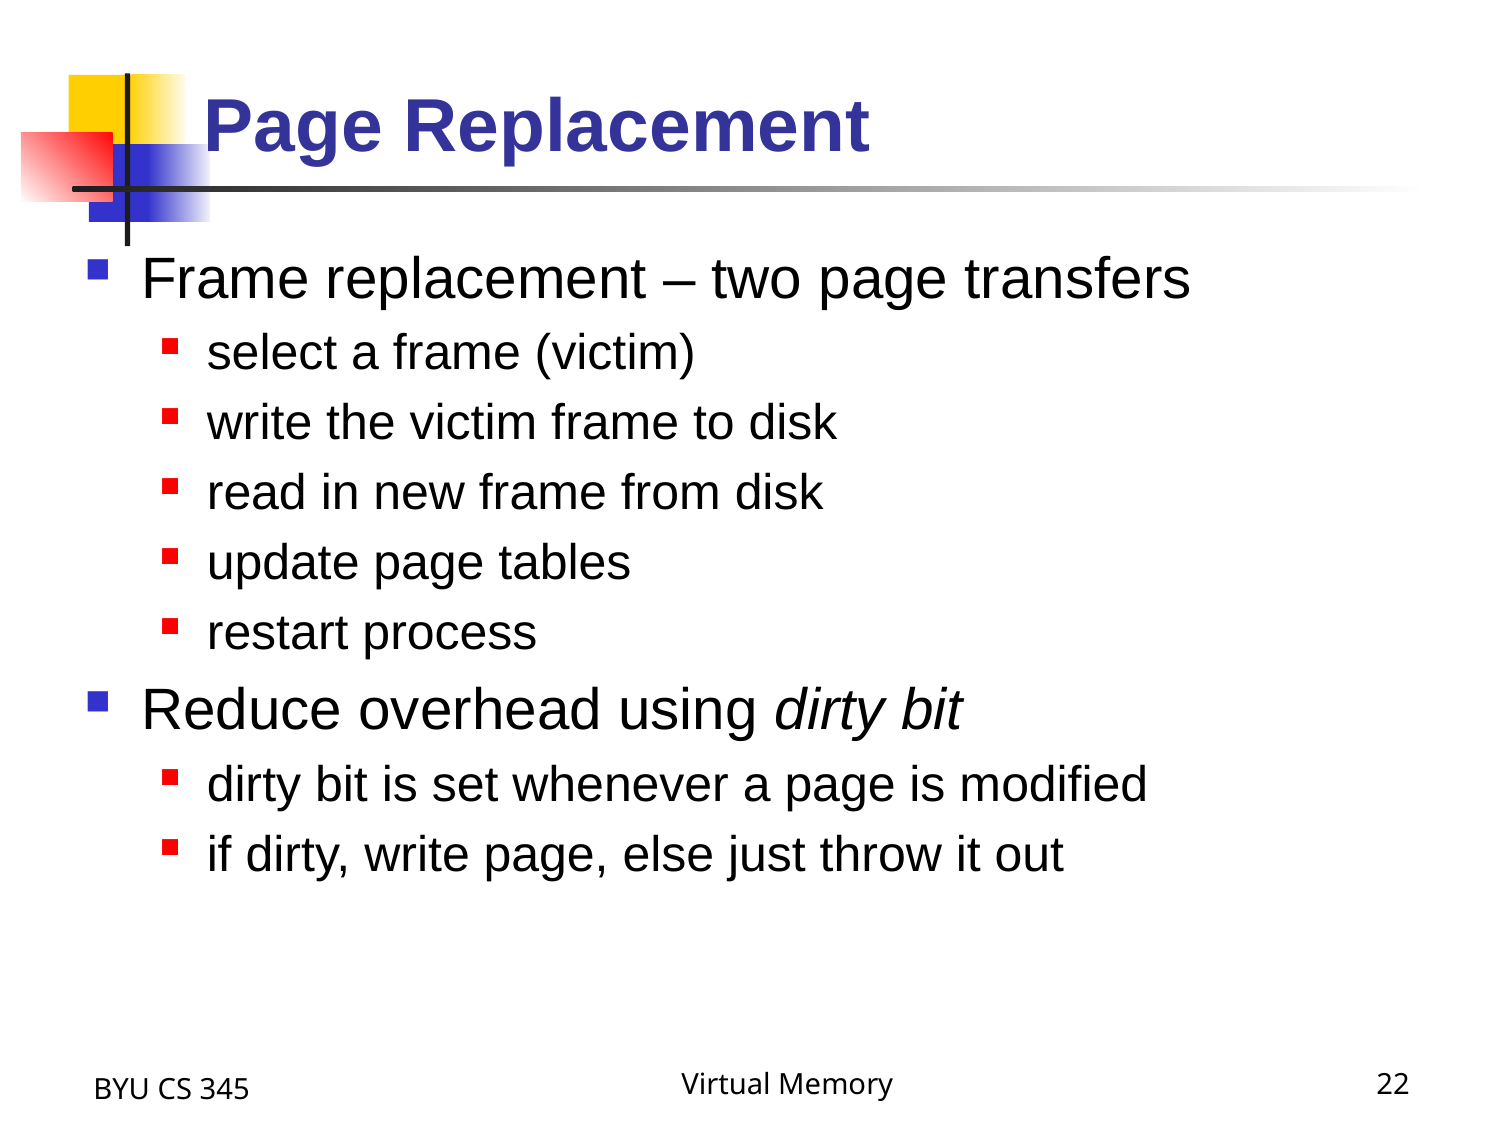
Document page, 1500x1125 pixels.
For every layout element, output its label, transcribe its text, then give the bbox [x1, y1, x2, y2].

footer Virtual Memory [549, 1038, 1025, 1113]
slide_number 22 [1112, 1037, 1425, 1113]
slide_number BYU CS 345 [78, 1038, 391, 1113]
list Frame replacement – two page transfers select a frame (victim) write the victim frame to disk read in new frame from disk update page tables restart process Reduce overhead using dirty bit dirty bit is set whenever a page is modified if dirty, write page, else just throw it out [70, 232, 1347, 1038]
title Page Replacement [188, 31, 1468, 174]
